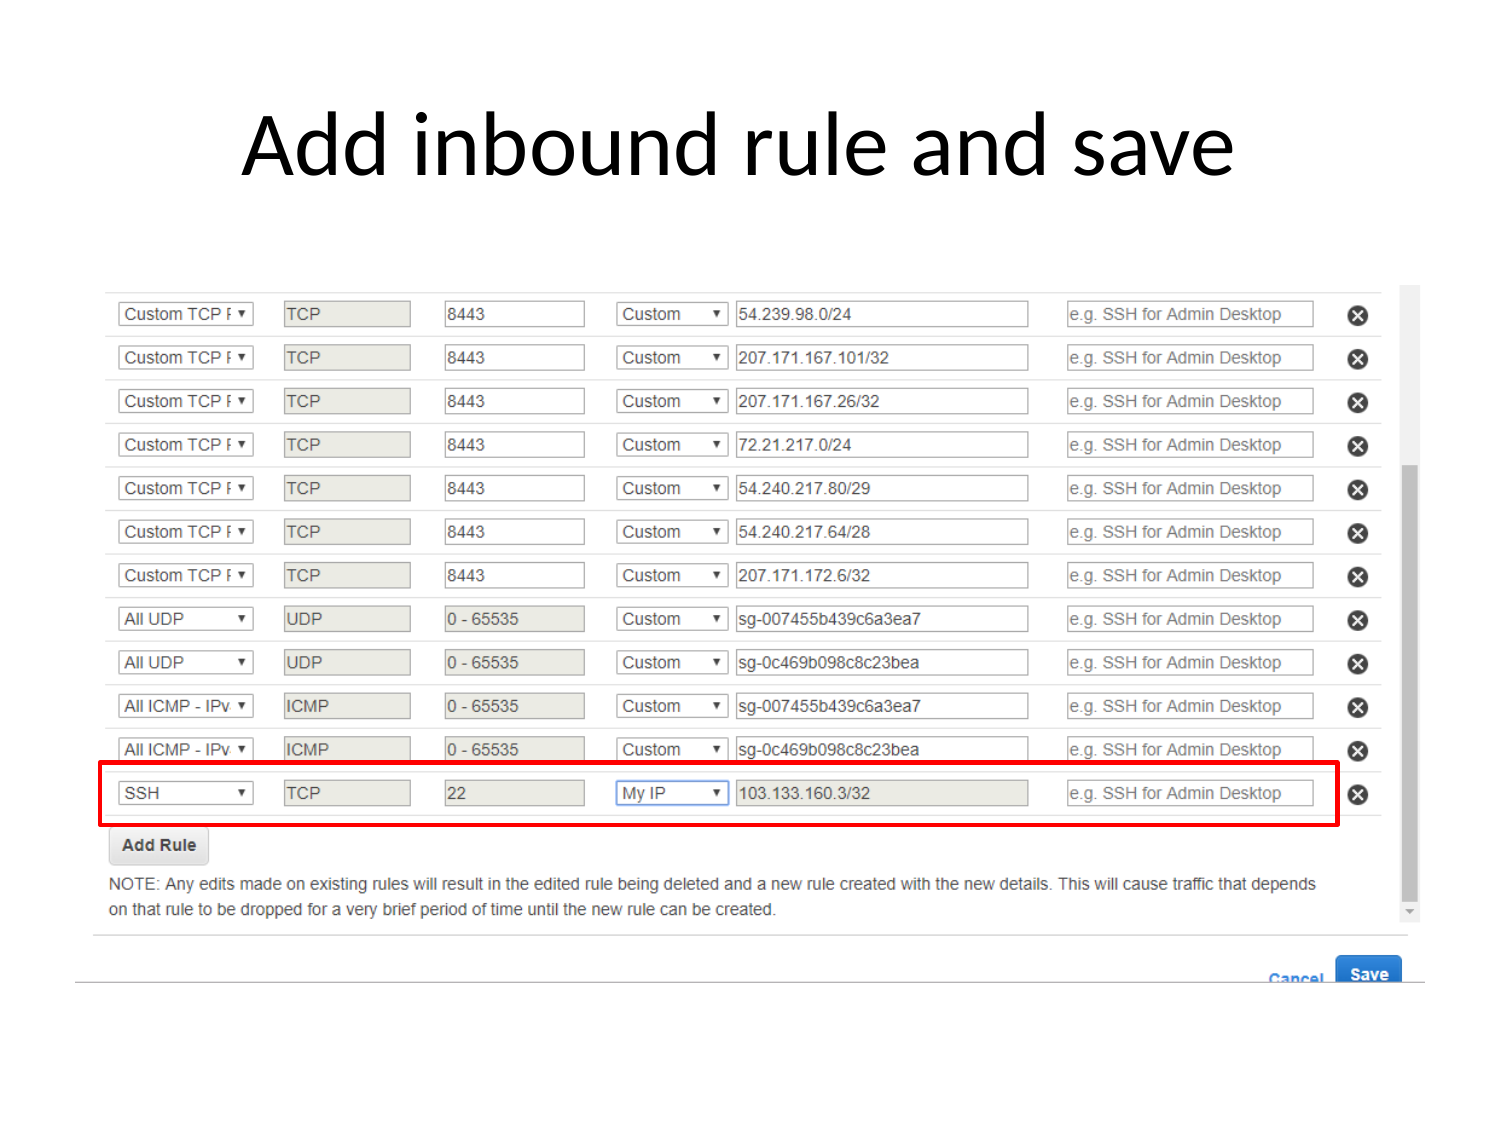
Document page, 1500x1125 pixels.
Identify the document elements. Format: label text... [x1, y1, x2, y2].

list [74, 284, 1426, 983]
title Add inbound rule and save [75, 45, 1425, 233]
